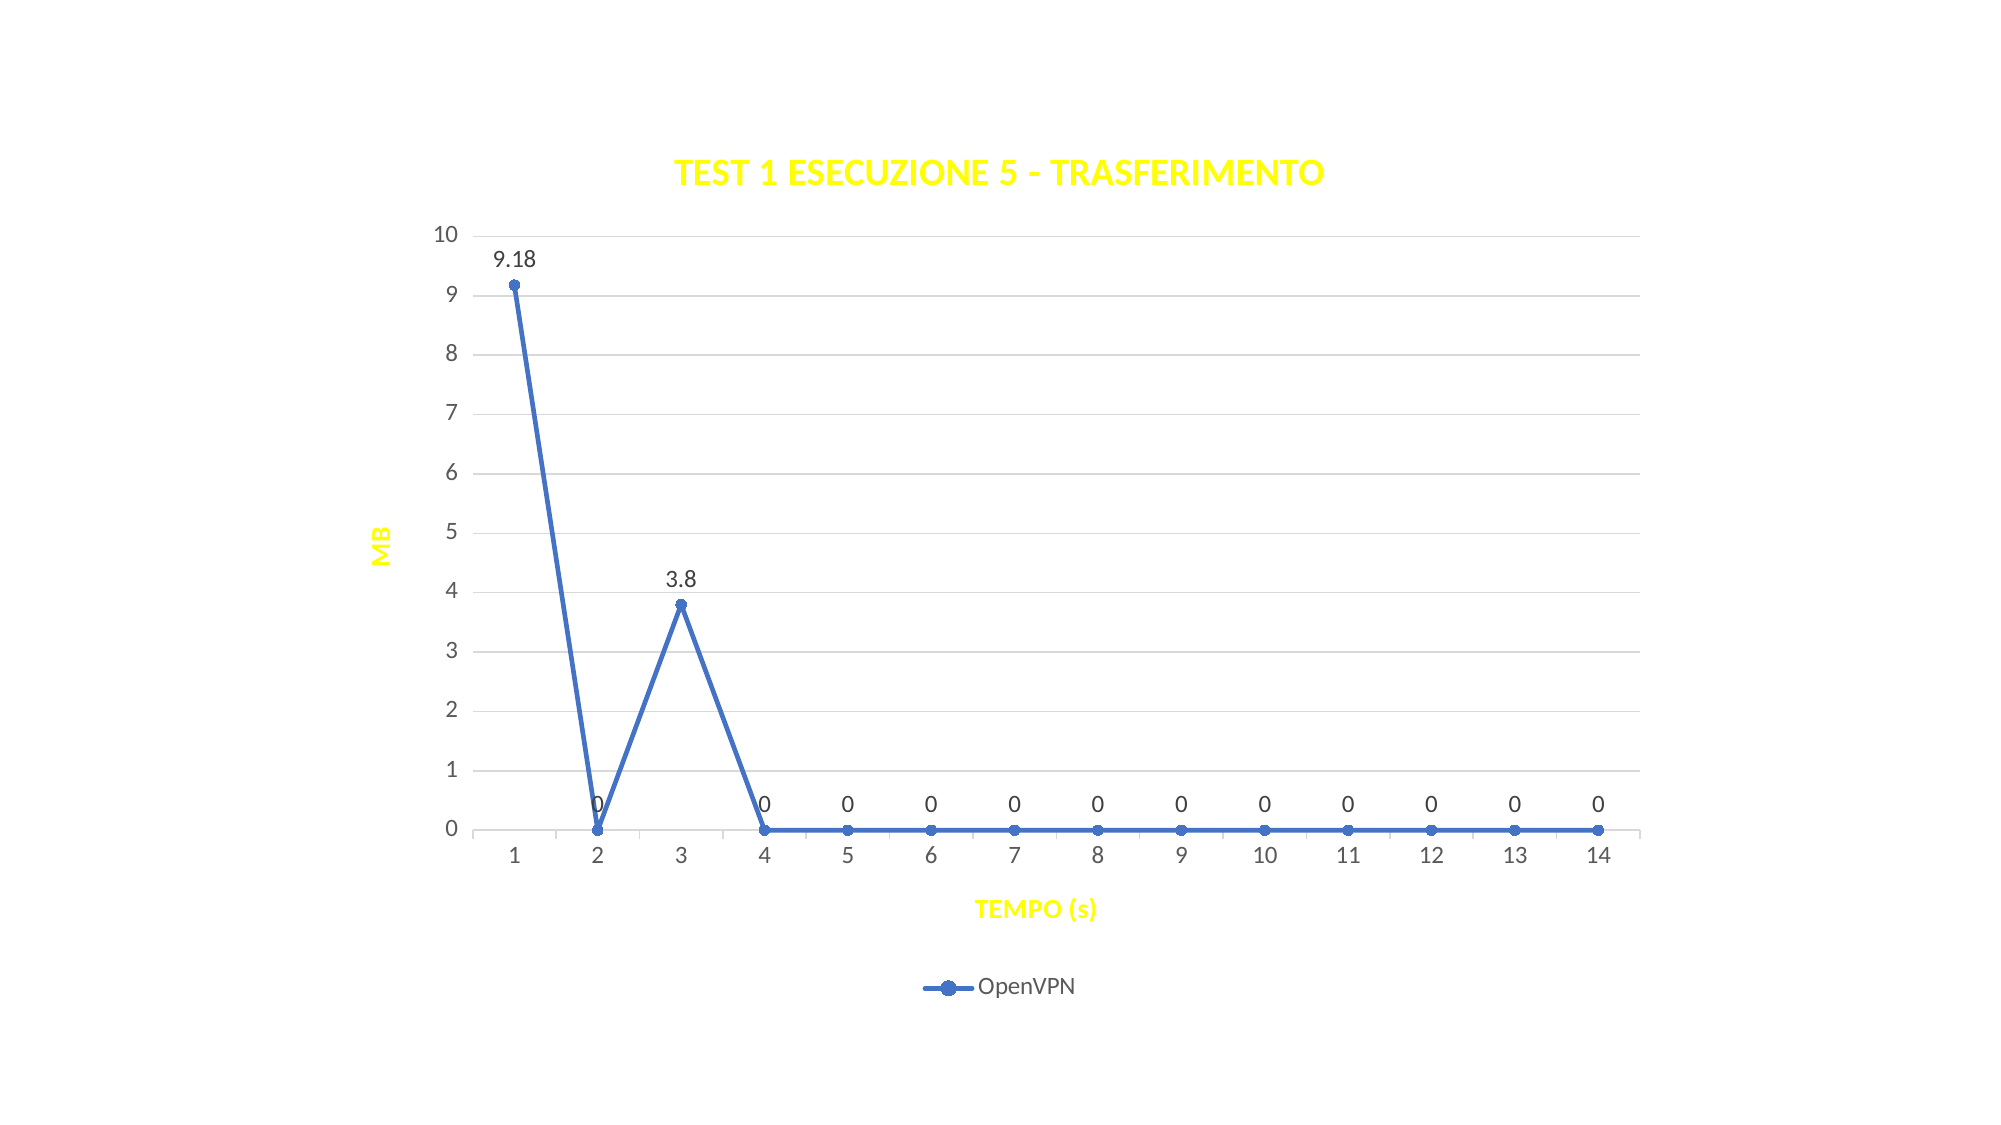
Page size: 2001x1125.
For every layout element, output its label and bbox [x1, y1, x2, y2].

chart [333, 117, 1667, 1007]
